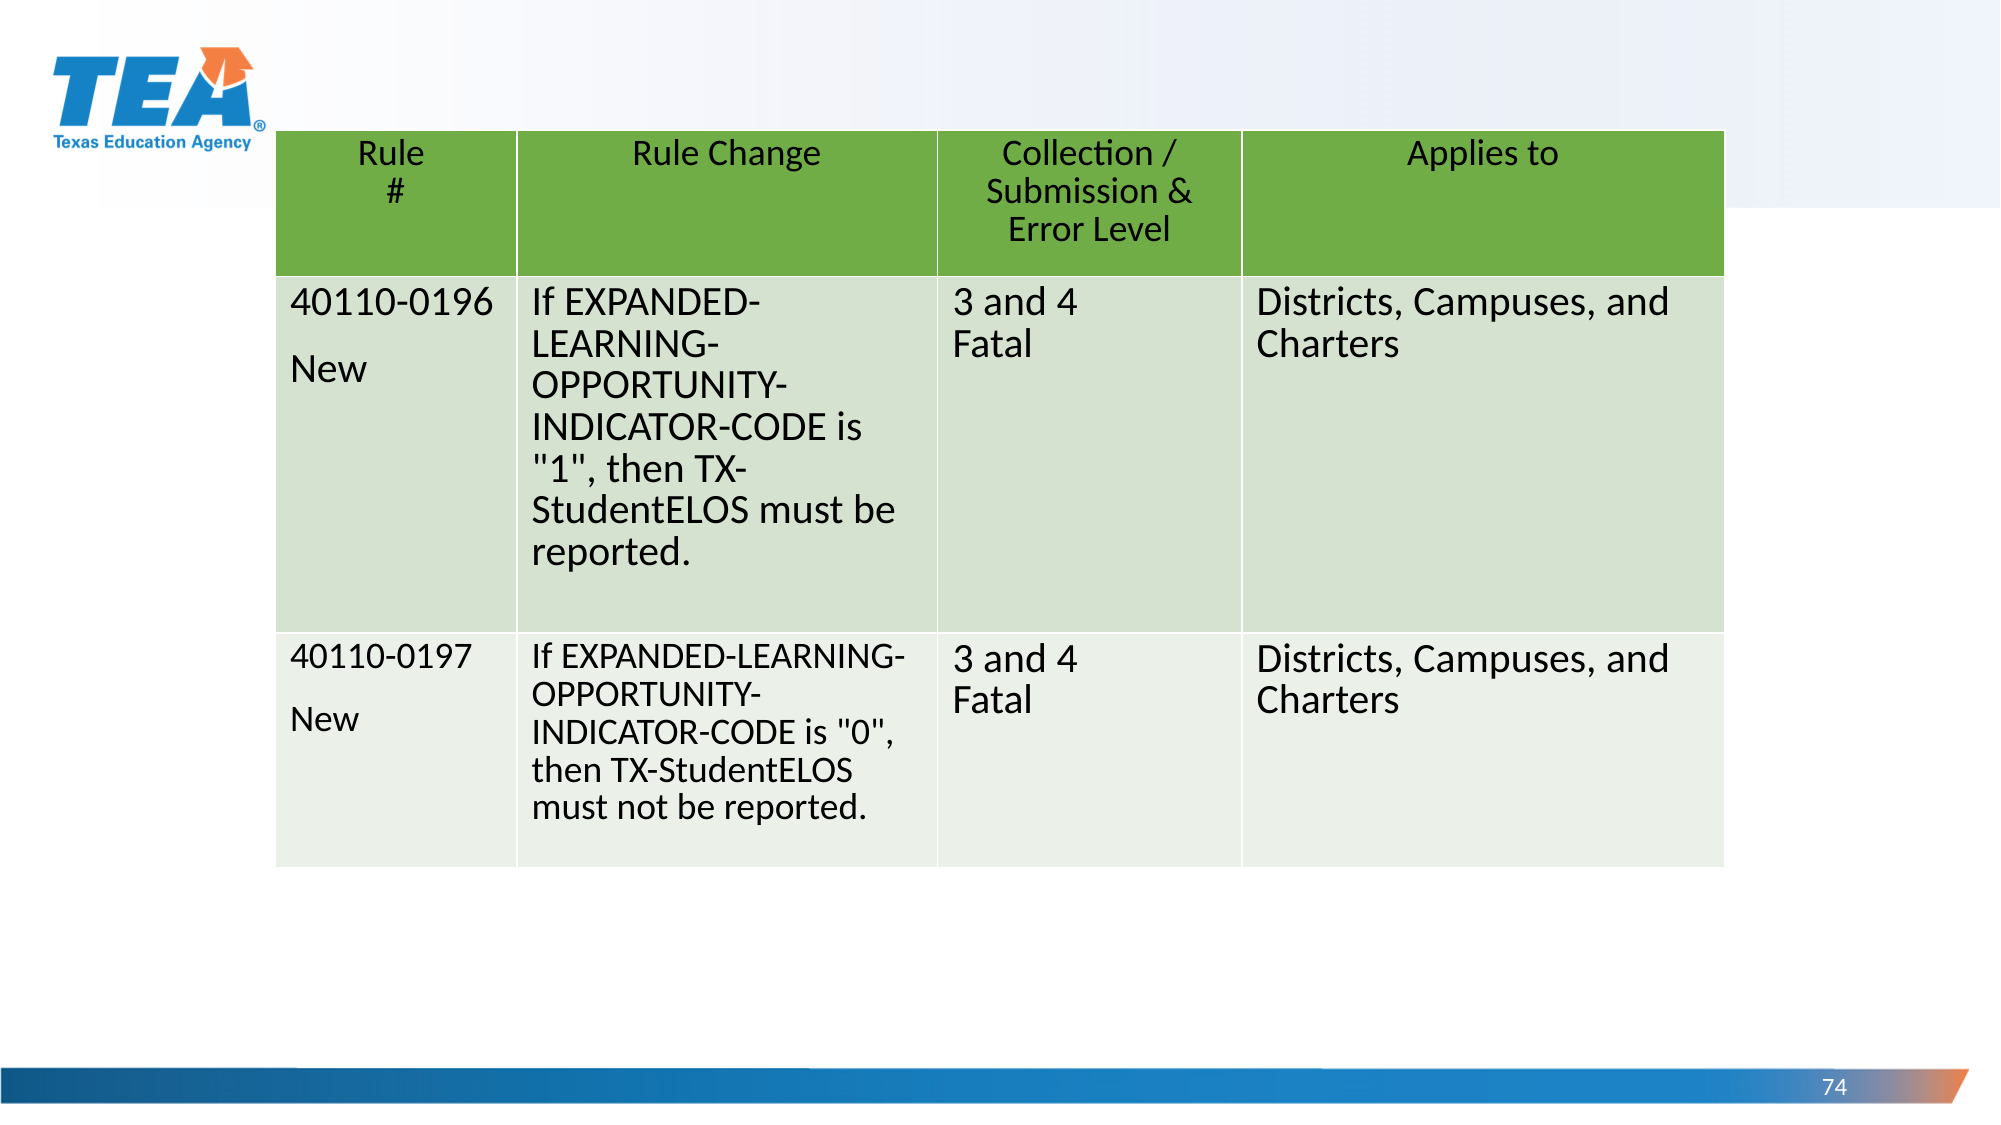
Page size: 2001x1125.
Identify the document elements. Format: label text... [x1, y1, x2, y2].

table_header Rule Change [518, 131, 937, 276]
table_header Rule # [276, 131, 516, 276]
table_header Applies to [1243, 131, 1724, 276]
table_cell 40110-0196 New [276, 277, 516, 632]
table_header Collection / Submission & Error Level [938, 131, 1241, 276]
table_cell 40110-0197 New [276, 634, 516, 867]
slide_number 74 [1412, 1067, 1863, 1103]
table_cell If EXPANDED-LEARNING-OPPORTUNITY-INDICATOR-CODE is "1", then TX-StudentELOS must be reported. [518, 277, 937, 632]
table_cell 3 and 4 Fatal [938, 634, 1241, 867]
picture [0, 0, 2001, 1125]
table_cell Districts, Campuses, and Charters [1243, 277, 1724, 632]
table_cell If EXPANDED-LEARNING-OPPORTUNITY-INDICATOR-CODE is "0", then TX-StudentELOS must not be reported. [518, 634, 937, 867]
table_cell Districts, Campuses, and Charters [1243, 634, 1724, 867]
table_cell 3 and 4 Fatal [938, 277, 1241, 632]
